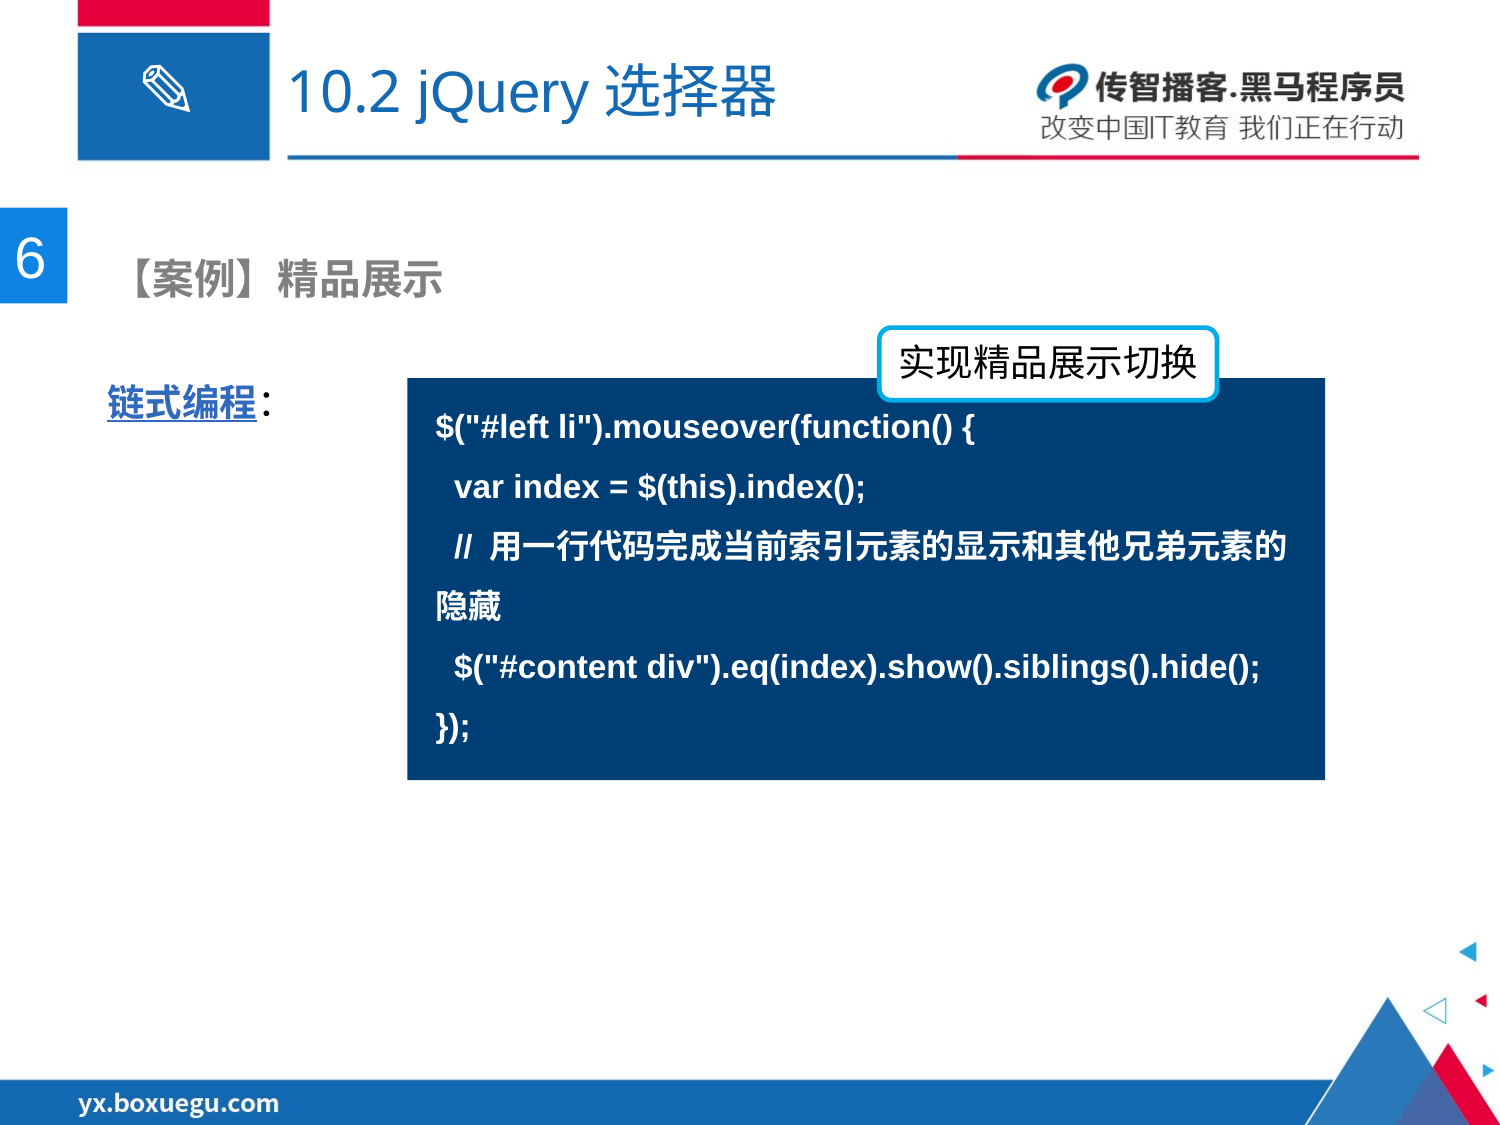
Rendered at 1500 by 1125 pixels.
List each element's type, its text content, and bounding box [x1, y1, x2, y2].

text_box 链式编程： [92, 326, 1390, 432]
text_box 【案例】精品展示 [69, 245, 842, 355]
picture [0, 0, 1500, 1125]
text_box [407, 377, 1326, 781]
title 10.2 jQuery选择器 [271, 25, 1046, 153]
text_box 实现精品展示切换 [879, 327, 1218, 376]
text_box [0, 207, 68, 304]
